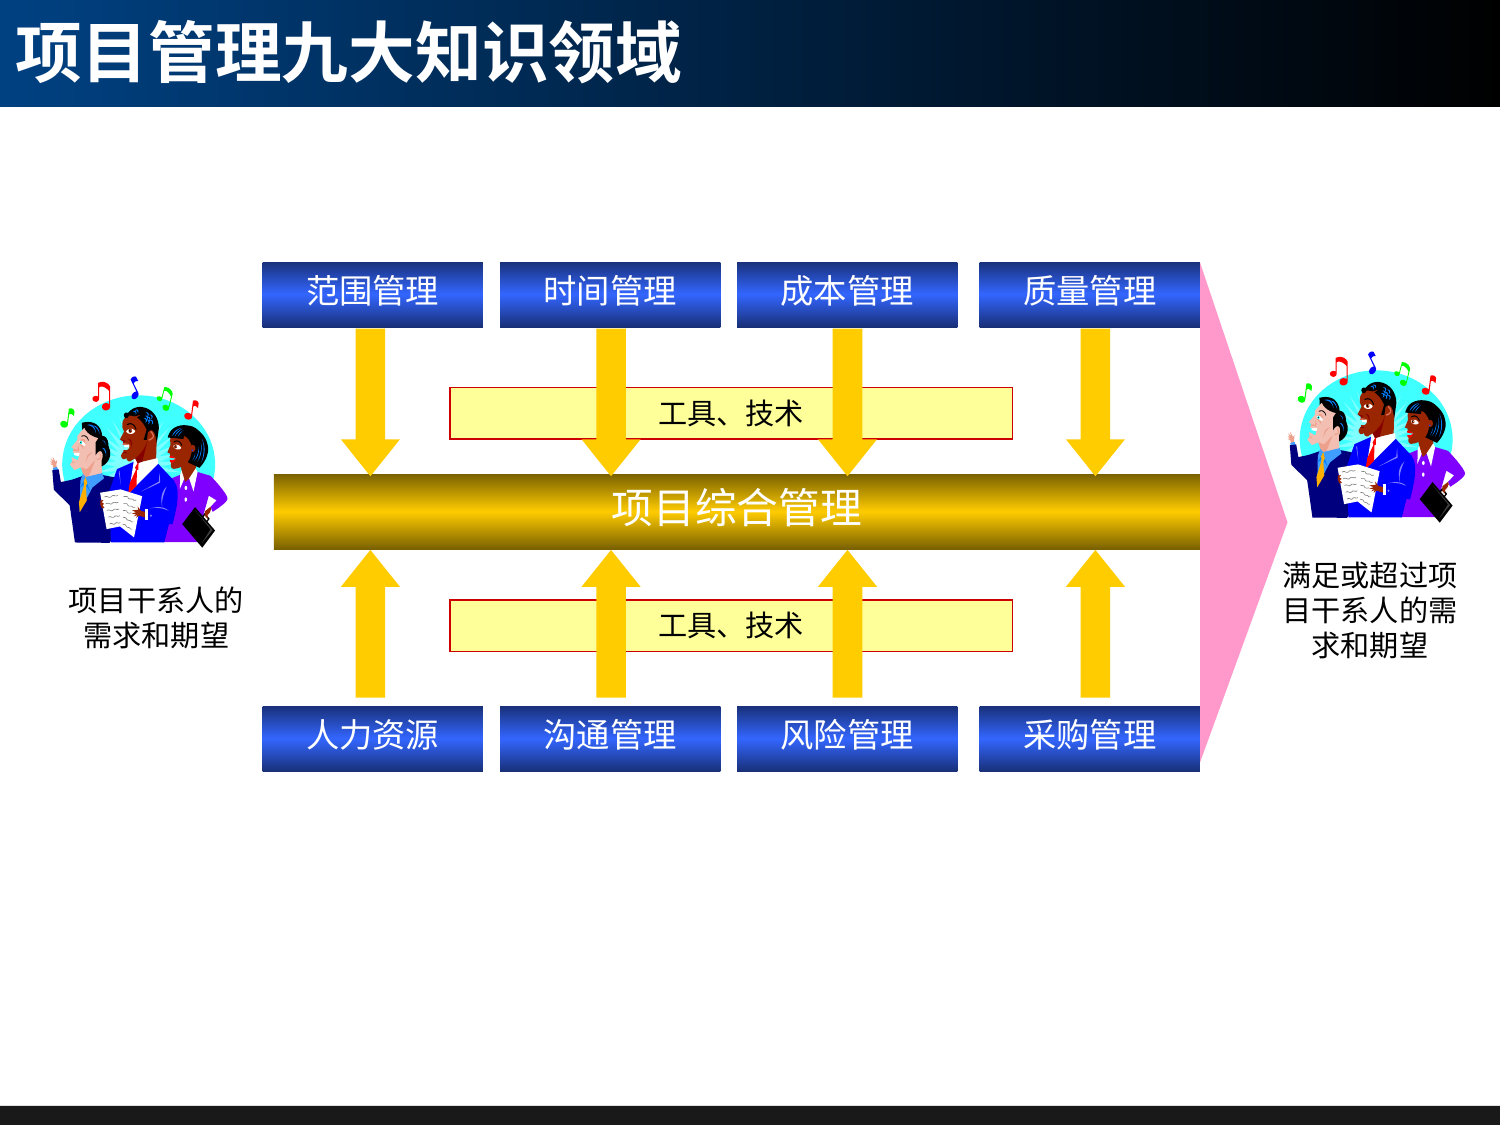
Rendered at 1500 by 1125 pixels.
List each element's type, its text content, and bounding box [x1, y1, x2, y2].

text_box 风险管理 [737, 706, 958, 772]
text_box 工具、技术 [450, 387, 596, 440]
text_box 人力资源 [262, 706, 483, 772]
picture [49, 374, 229, 548]
text_box [817, 328, 878, 477]
text_box 工具、技术 [450, 600, 596, 652]
title 项目管理九大知识领域 [0, 0, 861, 103]
text_box 项目干系人的需求和期望 [49, 574, 263, 660]
text_box [817, 549, 878, 698]
text_box 沟通管理 [500, 706, 721, 772]
text_box [1065, 328, 1126, 477]
picture [1287, 349, 1466, 523]
text_box 工具、技术 [863, 600, 1013, 652]
text_box 工具、技术 [626, 600, 832, 652]
text_box 工具、技术 [863, 387, 1013, 440]
text_box 采购管理 [979, 706, 1200, 772]
text_box [581, 328, 641, 477]
text_box [581, 549, 641, 698]
text_box 时间管理 [500, 262, 721, 328]
text_box 质量管理 [979, 262, 1200, 328]
text_box 范围管理 [262, 262, 483, 328]
text_box [1065, 549, 1126, 698]
text_box 工具、技术 [626, 387, 832, 440]
text_box 满足或超过项目干系人的需求和期望 [1262, 549, 1478, 670]
text_box 项目综合管理 [273, 474, 1200, 550]
text_box [1200, 262, 1286, 763]
text_box 成本管理 [737, 262, 958, 328]
text_box [340, 328, 400, 477]
text_box [340, 549, 400, 698]
